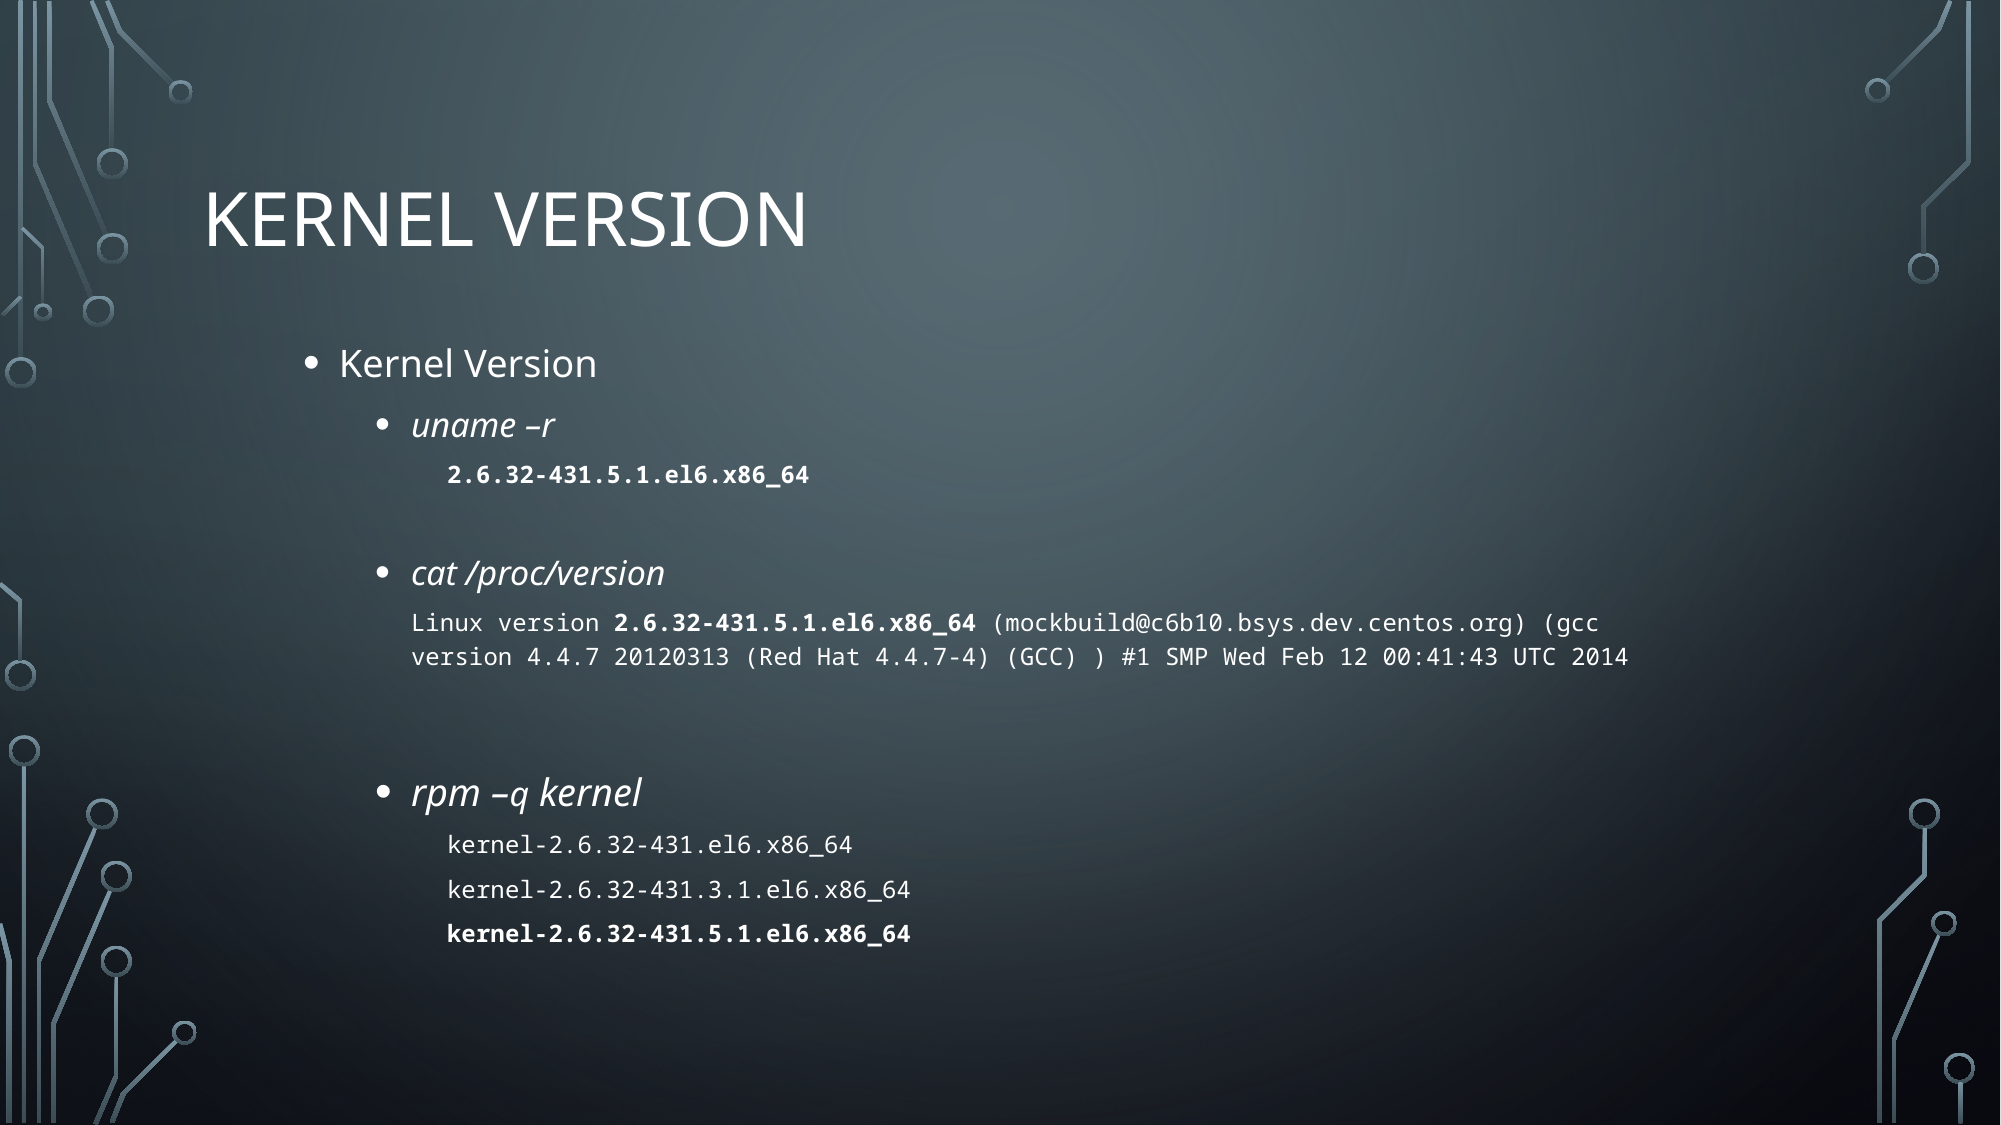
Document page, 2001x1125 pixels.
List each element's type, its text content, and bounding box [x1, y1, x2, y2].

title Kernel Version [187, 101, 1813, 344]
list Kernel Version uname –r 2.6.32-431.5.1.el6.x86_64 cat /proc/version Linux version 2.6.32-431.5.1.el6.x86_64 (mockbuild@c6b10.bsys.dev.centos.org) (gcc version 4.4.7 20120313 (Red Hat 4.4.7-4) (GCC) ) #1 SMP Wed Feb 12 00:41:43 UTC 2014 rpm –q kernel kernel-2.6.32-431.el6.x86_64 kernel-2.6.32-431.3.1.el6.x86_64 kernel-2.6.32-431.5.1.el6.x86_64 [288, 323, 1689, 959]
